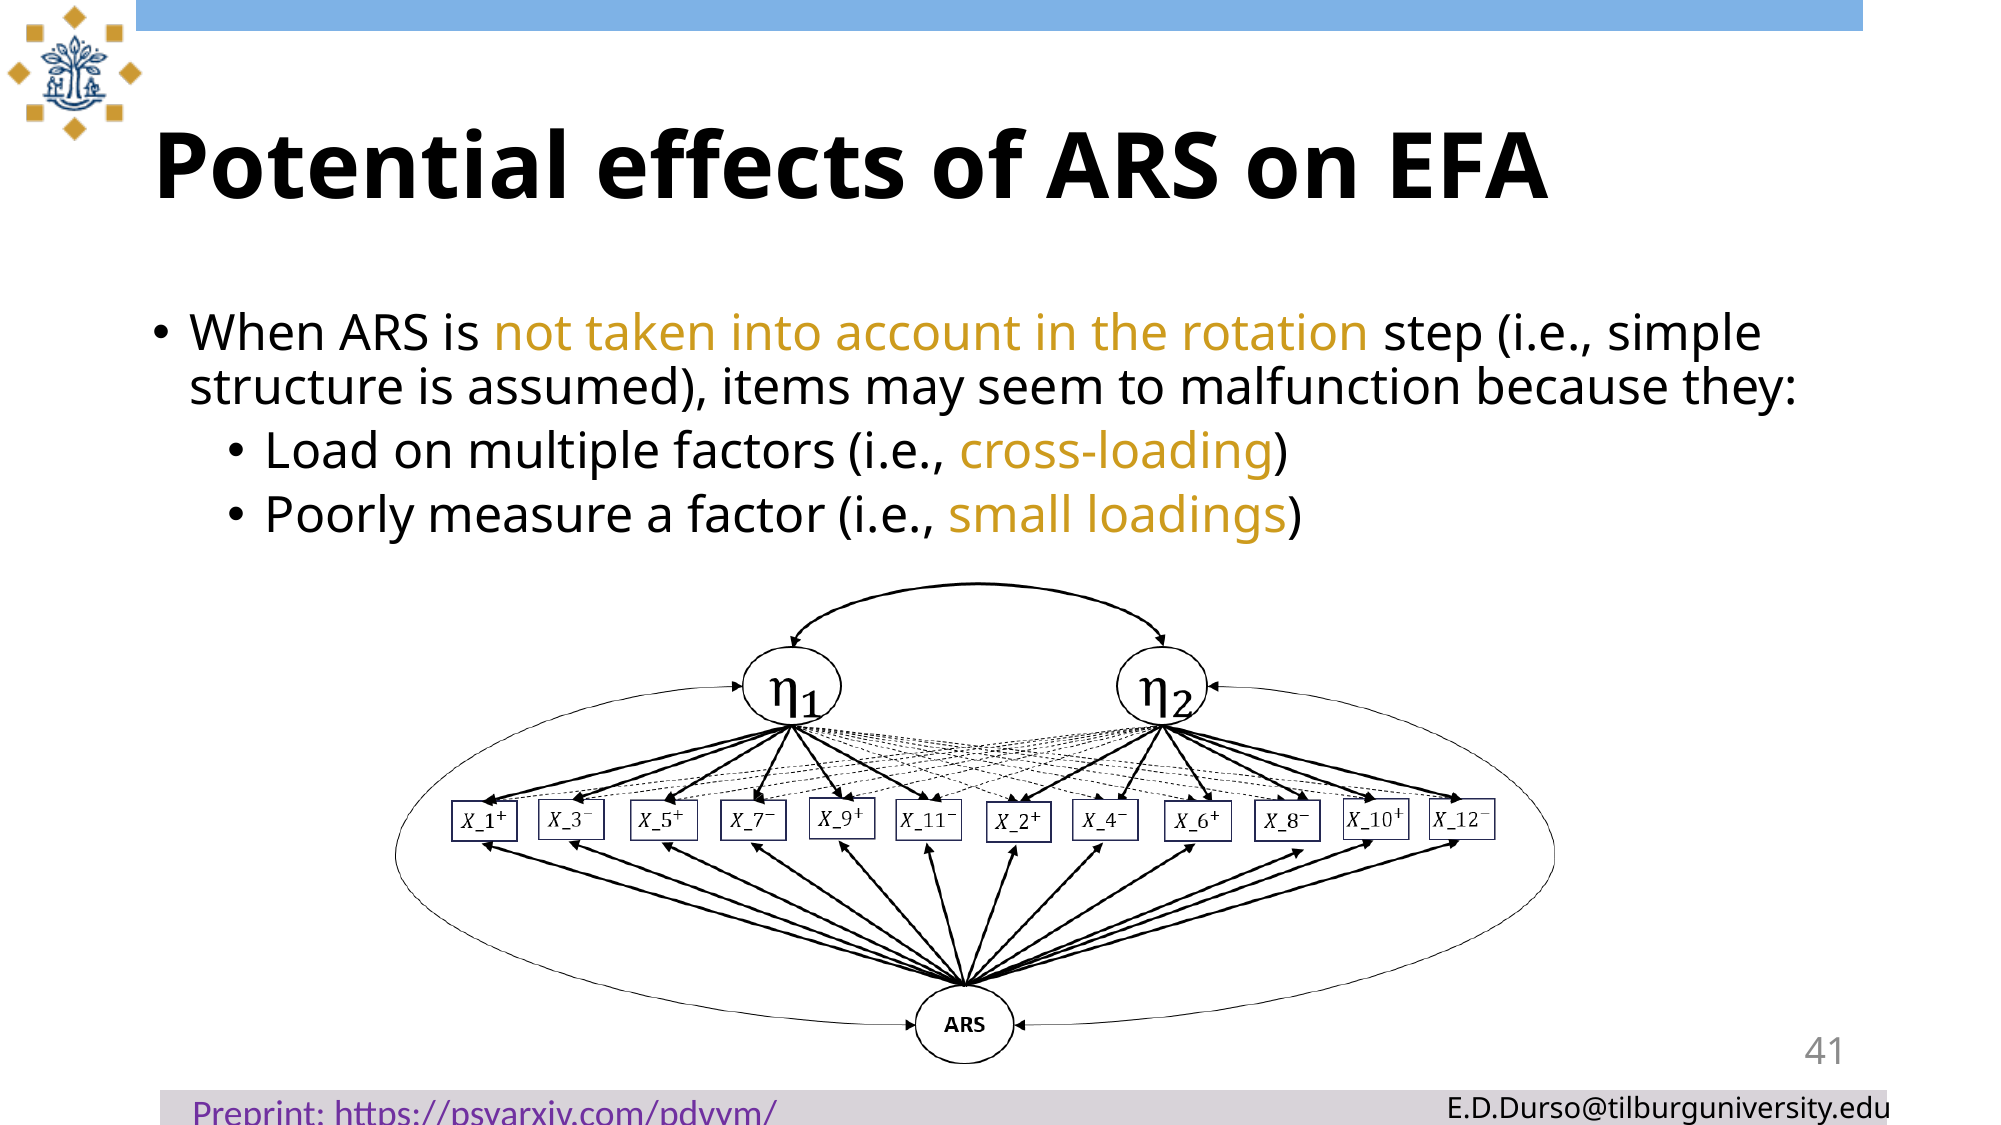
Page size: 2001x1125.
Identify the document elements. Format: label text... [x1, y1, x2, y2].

picture [394, 582, 1555, 1064]
picture [0, 0, 157, 155]
list When ARS is not taken into account in the rotation step (i.e., simple structure is assumed), items may seem to malfunction because they: Load on multiple factors (i.e., cross-loading) Poorly measure a factor (i.e., small loadings) [137, 299, 1863, 1014]
title Potential effects of ARS on EFA [137, 59, 1863, 278]
slide_number 41 [1412, 1022, 1863, 1083]
